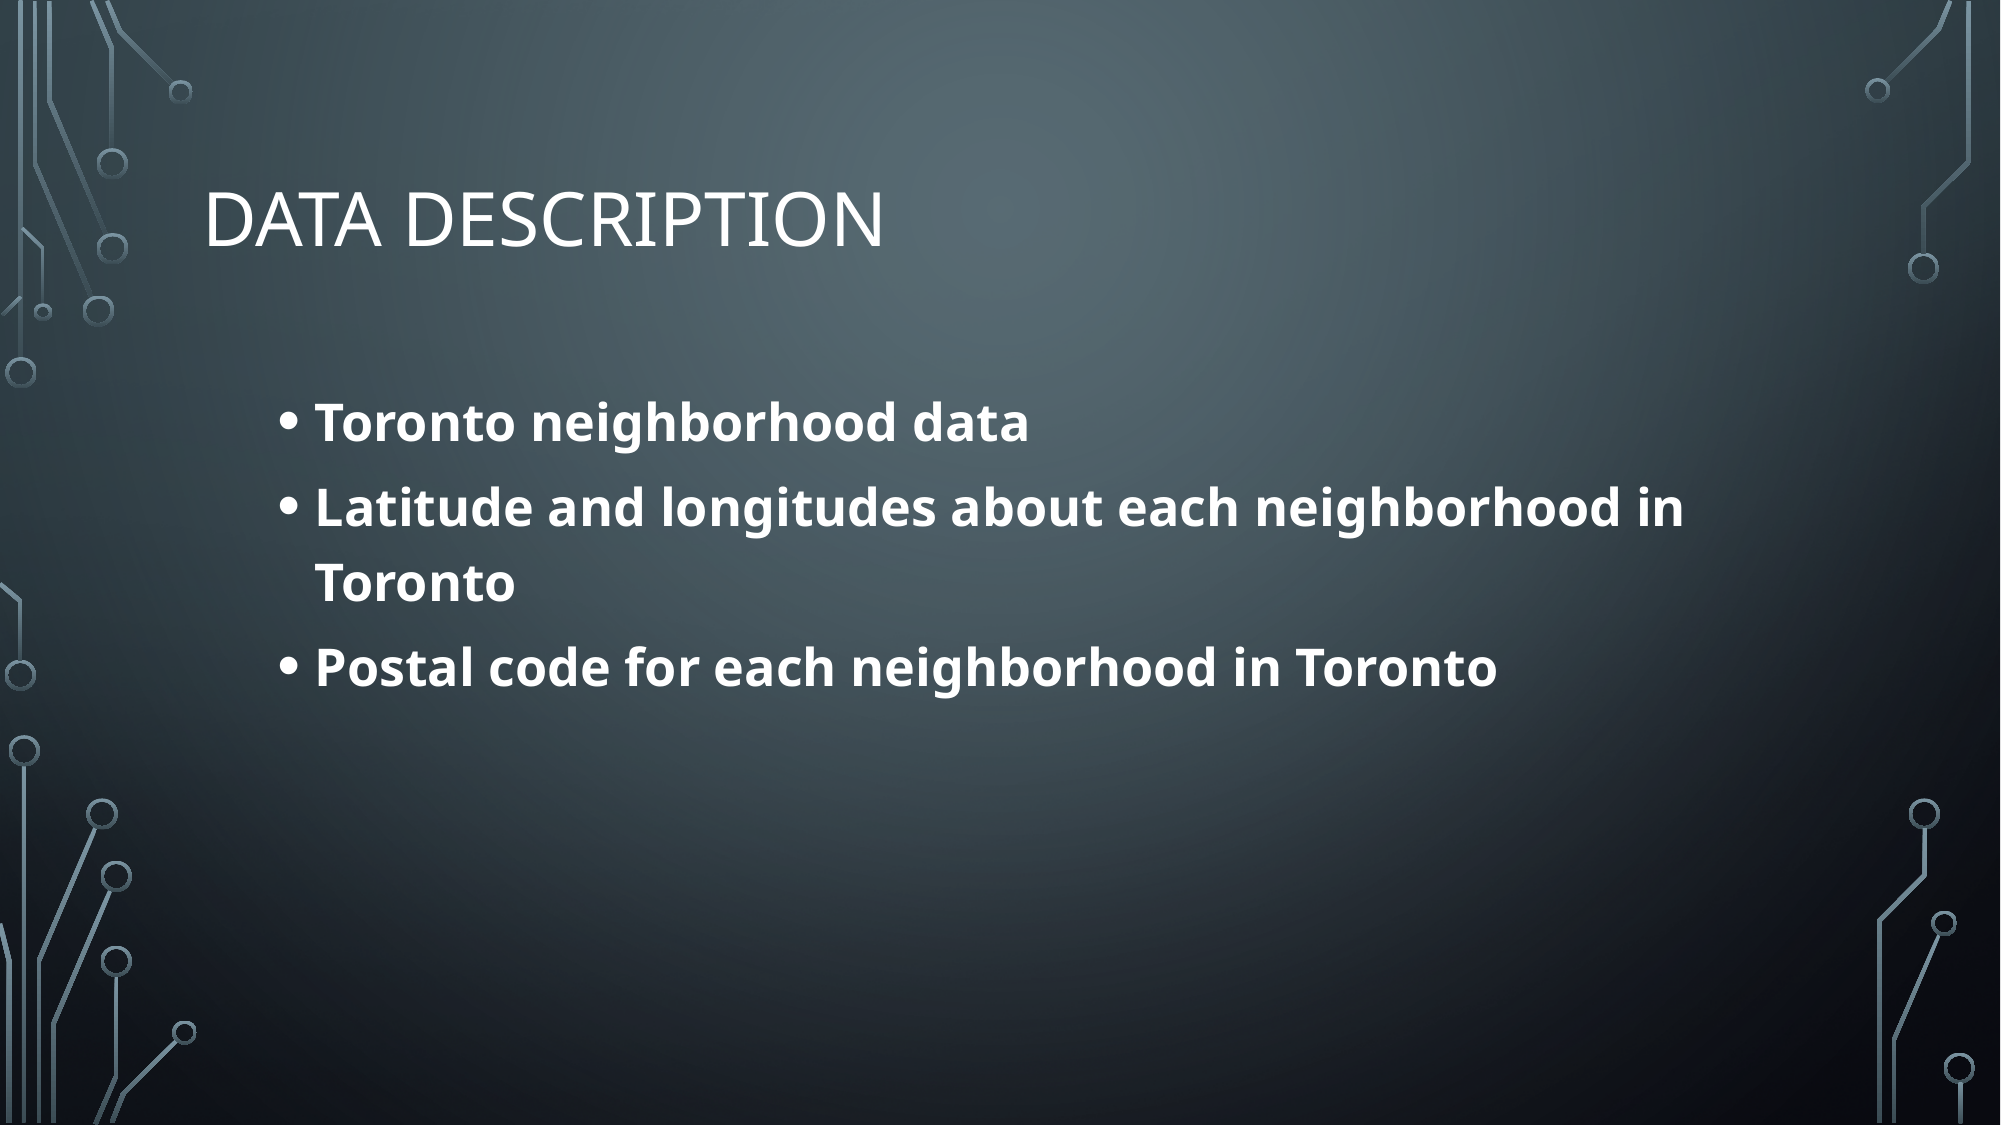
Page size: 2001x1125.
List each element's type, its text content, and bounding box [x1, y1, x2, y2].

list Toronto neighborhood data Latitude and longitudes about each neighborhood in Toronto Postal code for each neighborhood in Toronto [187, 369, 1813, 950]
title Data Description [187, 101, 1813, 344]
